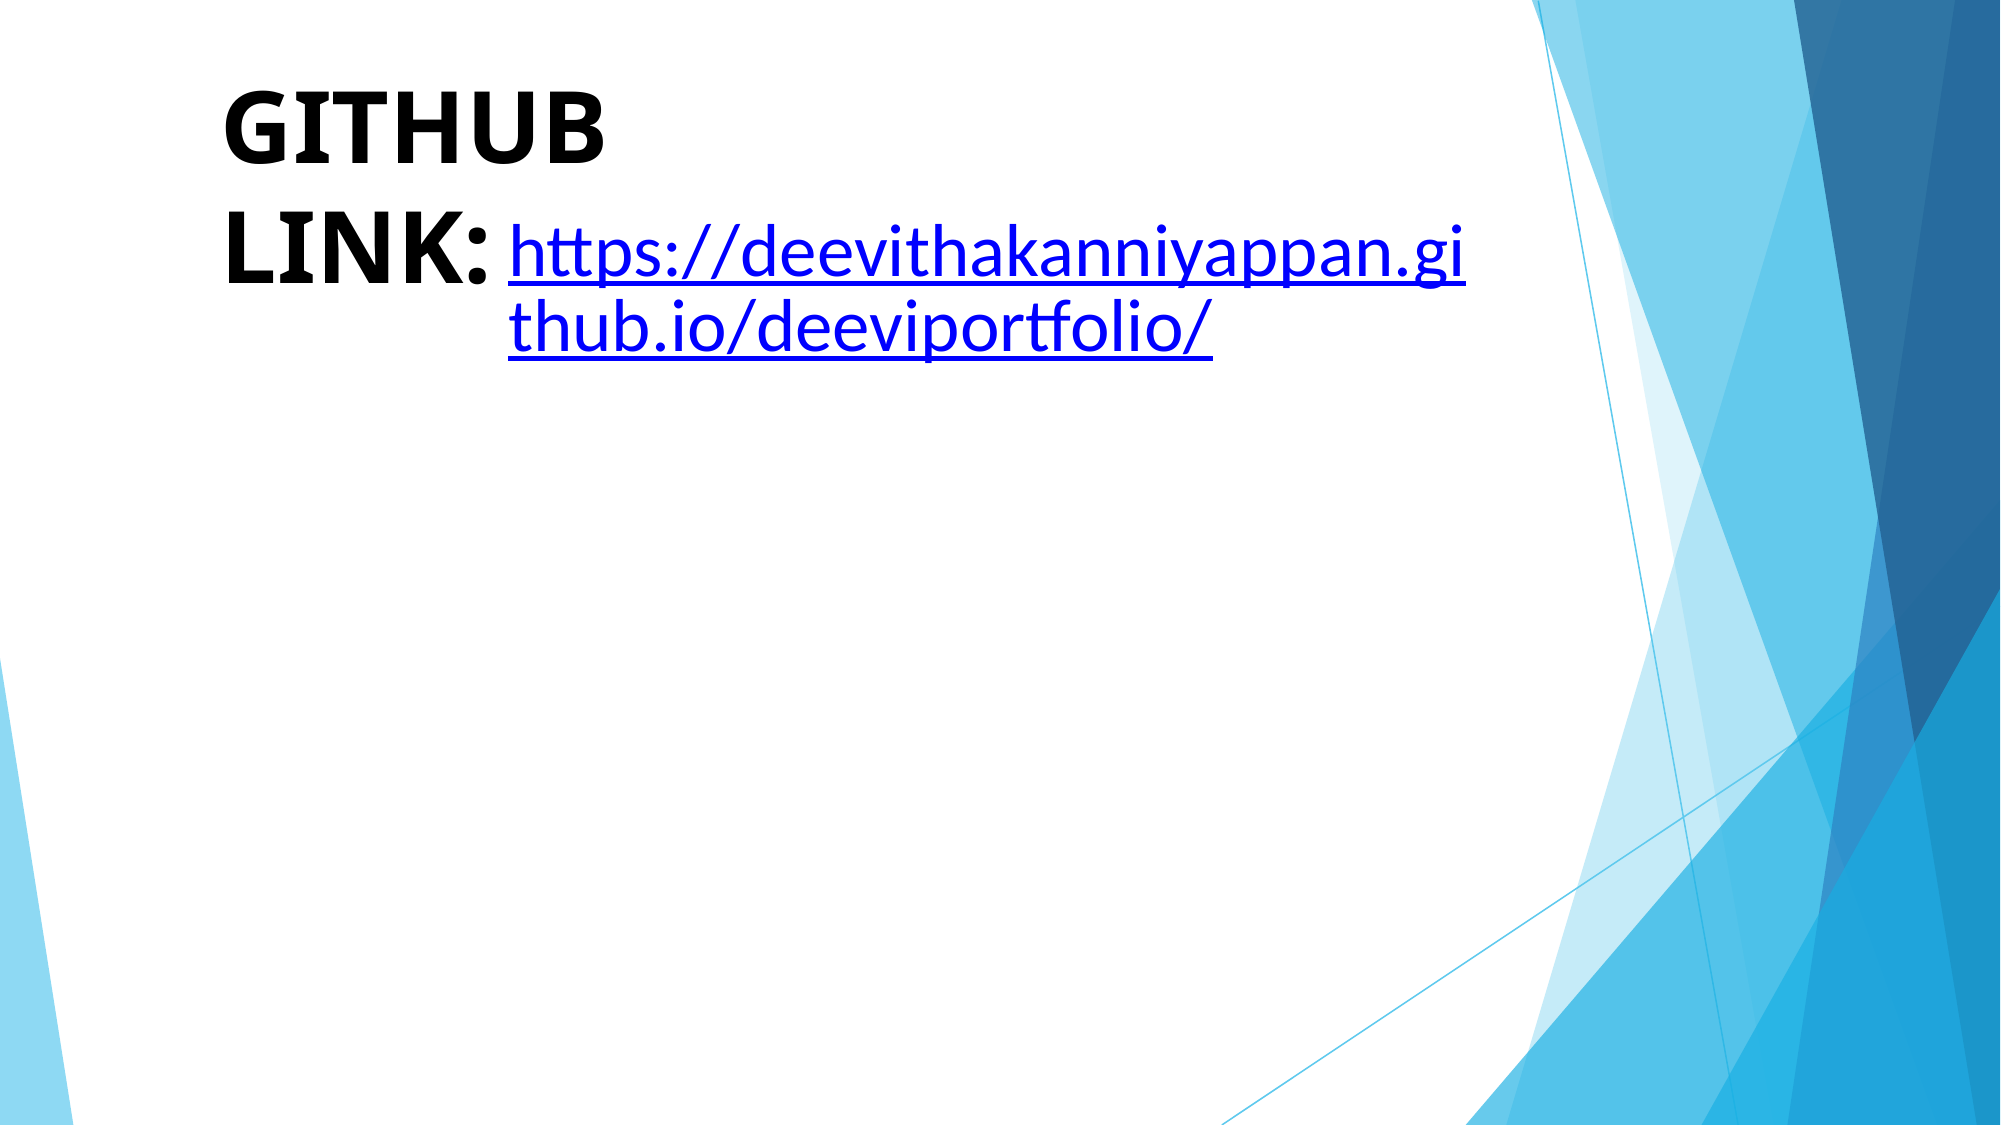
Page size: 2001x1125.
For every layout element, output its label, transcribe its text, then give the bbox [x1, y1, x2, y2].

list https://deevithakanniyappan.github.io/deeviportfolio/ [508, 201, 1488, 839]
title GITHUB LINK: [220, 63, 1877, 304]
